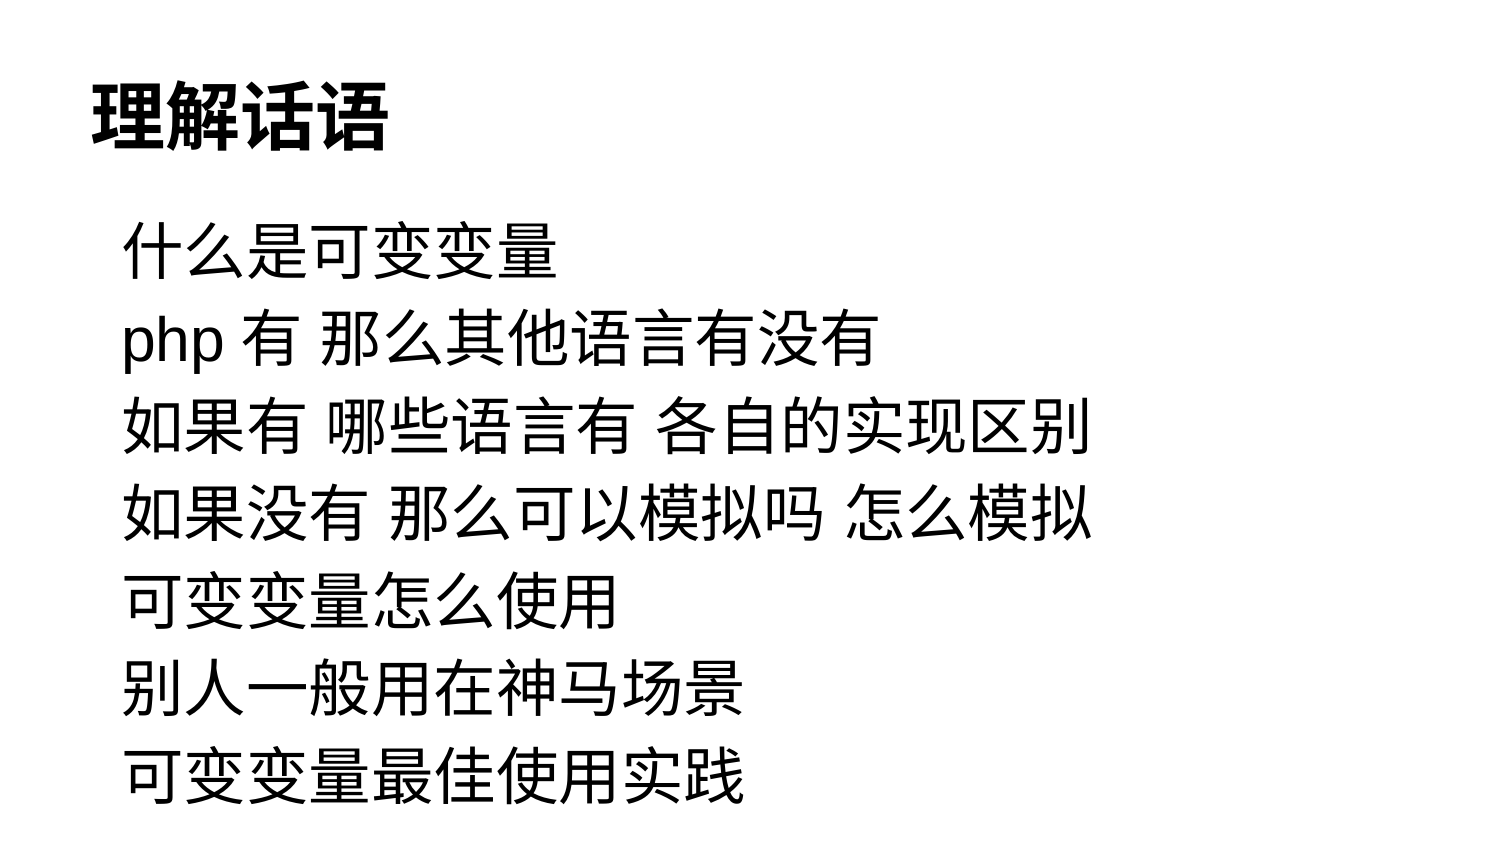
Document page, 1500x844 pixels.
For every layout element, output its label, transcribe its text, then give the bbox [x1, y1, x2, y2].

list 什么是可变变量 php有 那么其他语言有没有 如果有 哪些语言有 各自的实现区别 如果没有 那么可以模拟吗 怎么模拟 可变变量怎么使用 别人一般用在神马场景 可变变量最佳使用实践 [75, 196, 1425, 808]
title 理解话语 [75, 33, 1425, 175]
